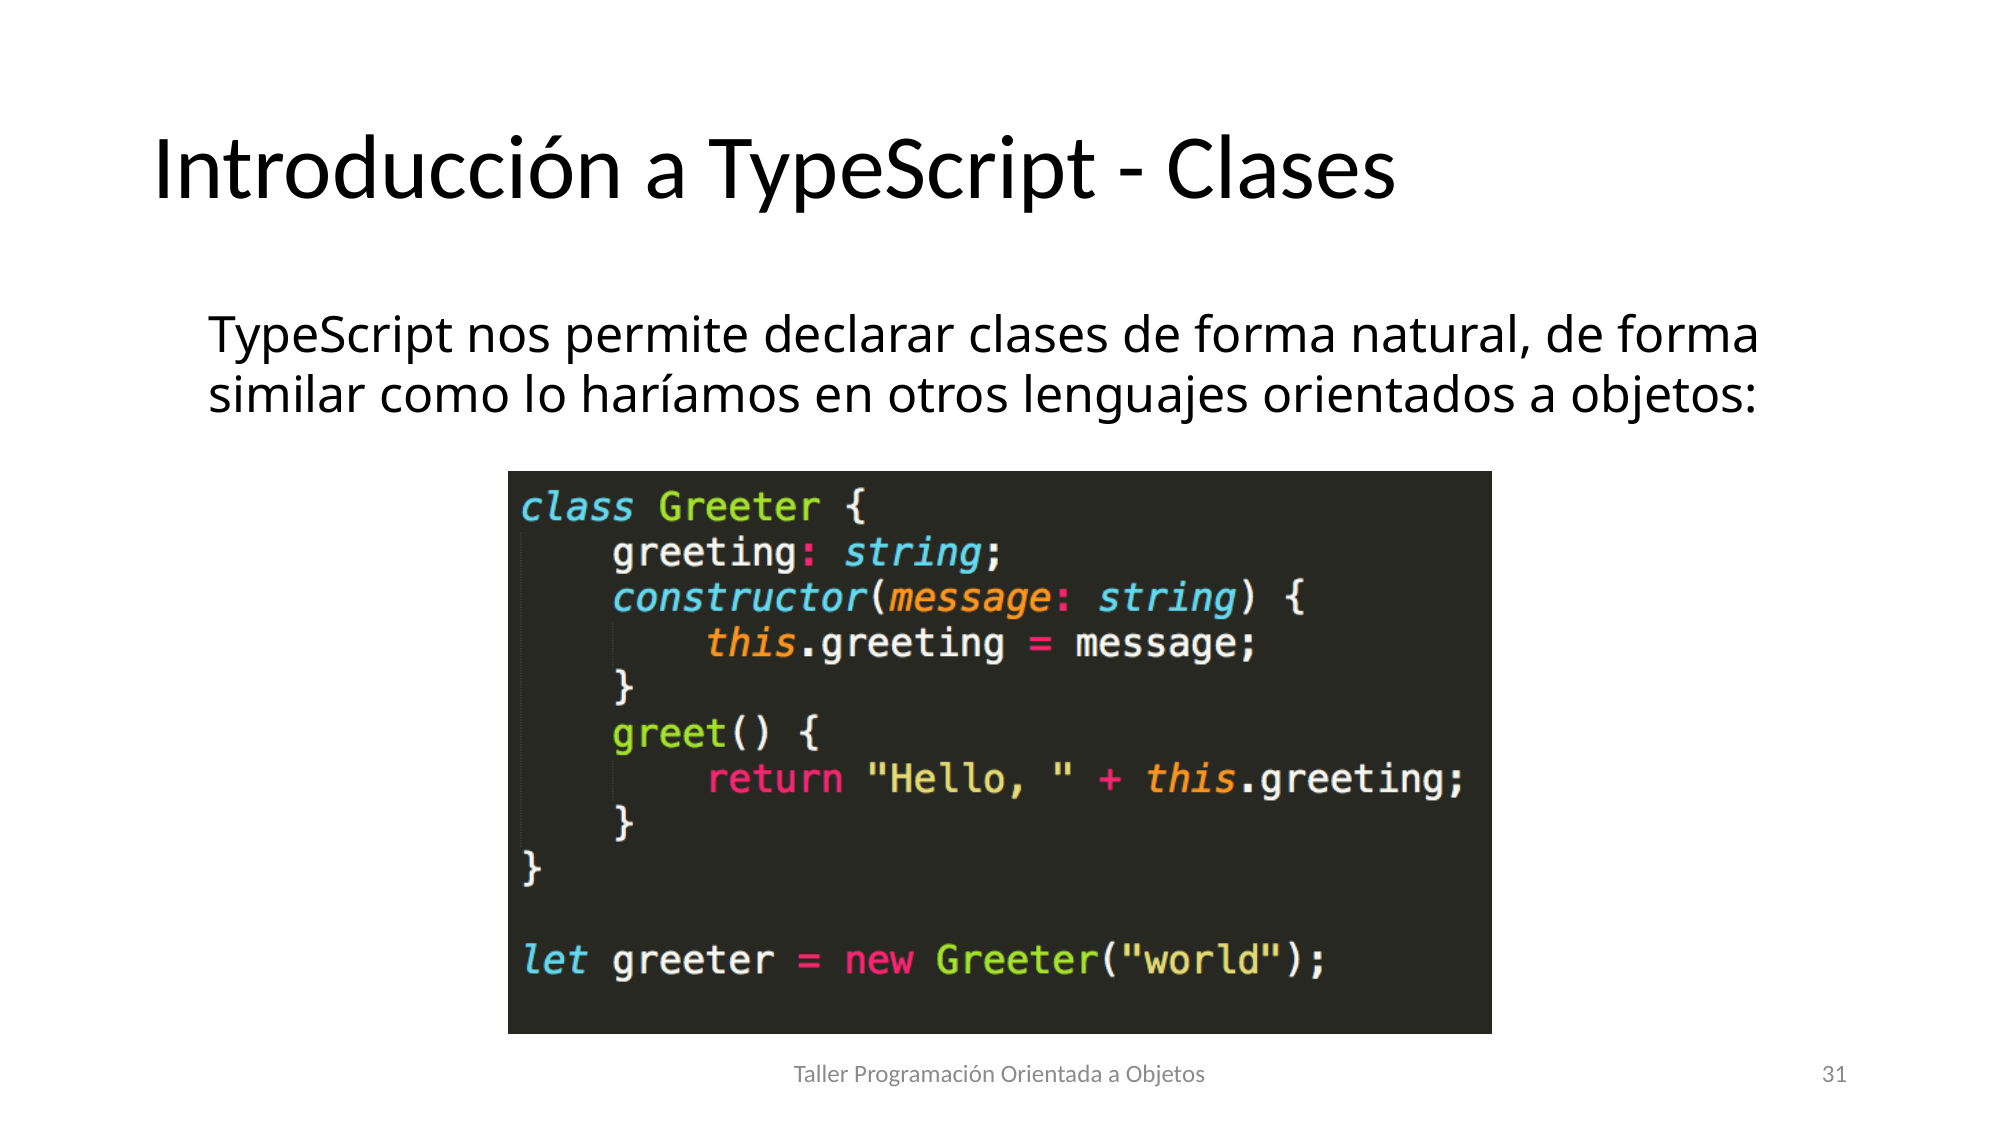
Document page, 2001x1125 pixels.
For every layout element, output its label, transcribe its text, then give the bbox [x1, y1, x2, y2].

picture [508, 471, 1492, 1034]
slide_number 31 [1412, 1042, 1863, 1103]
list TypeScript nos permite declarar clases de forma natural, de forma similar como lo haríamos en otros lenguajes orientados a objetos: [193, 295, 1791, 463]
footer Taller Programación Orientada a Objetos [662, 1042, 1338, 1103]
title Introducción a TypeScript - Clases [137, 59, 1863, 278]
